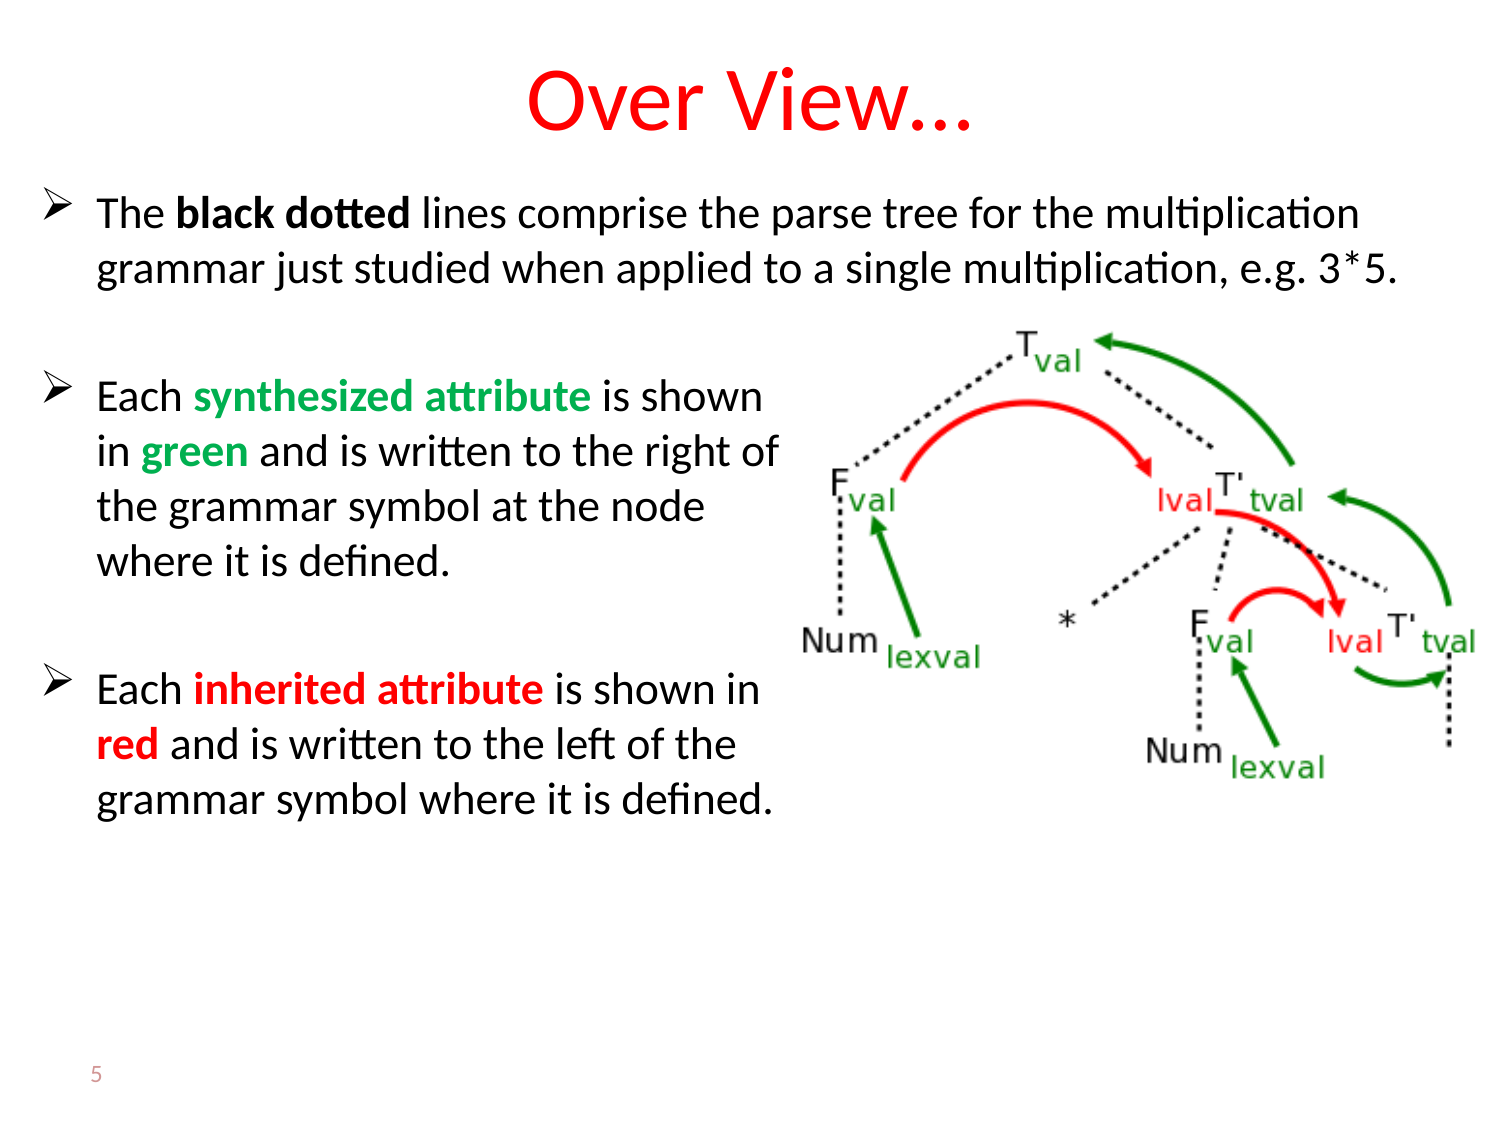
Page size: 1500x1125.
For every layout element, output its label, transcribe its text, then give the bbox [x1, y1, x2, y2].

picture [799, 322, 1477, 801]
slide_number 5 [75, 1042, 425, 1103]
title Over View… [75, 37, 1425, 150]
list The black dotted lines comprise the parse tree for the multiplication grammar just studied when applied to a single multiplication, e.g. 3*5. Each synthesized attribute is shown in green and is written to the right of the grammar symbol at the node where it is defined. Each inherited attribute is shown in red and is written to the left of the grammar symbol where it is defined. [24, 174, 1475, 1038]
